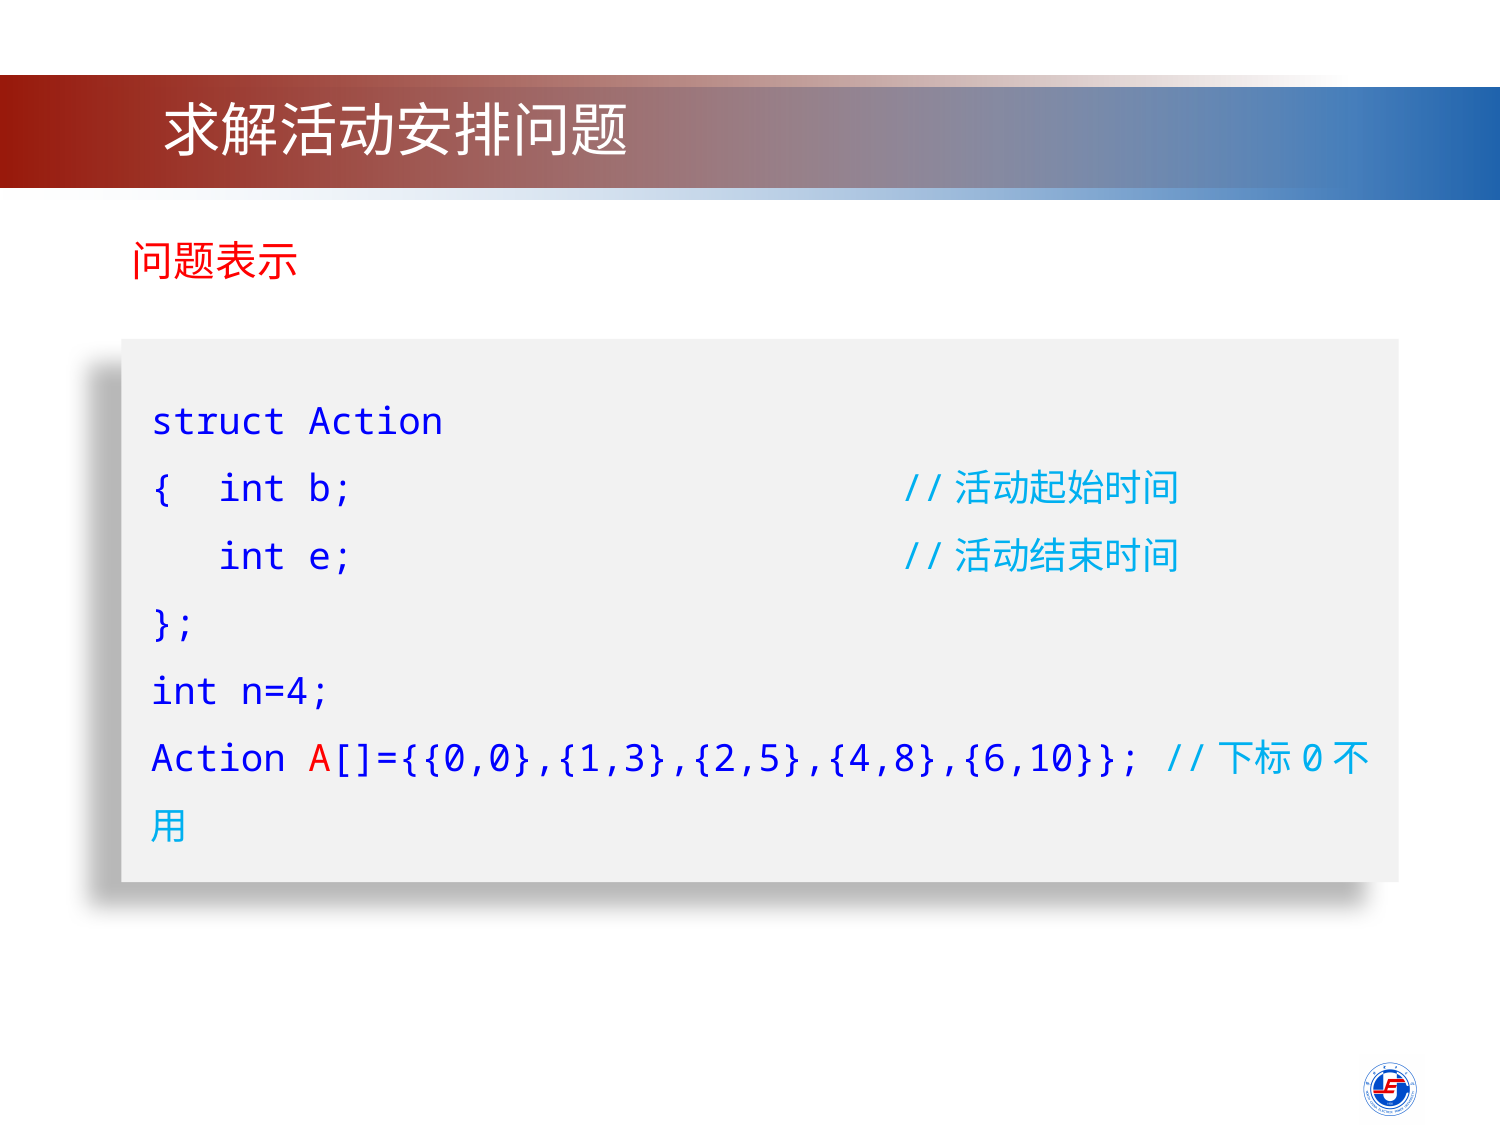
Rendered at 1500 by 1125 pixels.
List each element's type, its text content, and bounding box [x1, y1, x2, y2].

picture [1359, 1054, 1425, 1125]
text_box 求解活动安排问题 [41, 75, 750, 181]
text_box 问题表示 [117, 227, 399, 293]
text_box struct Action { int b; //活动起始时间 int e; //活动结束时间 }; int n=4; Action A[]={{0,0},{1,3},{2,5},{4,8},{6,10}}; //下标0不用 [121, 338, 1399, 883]
